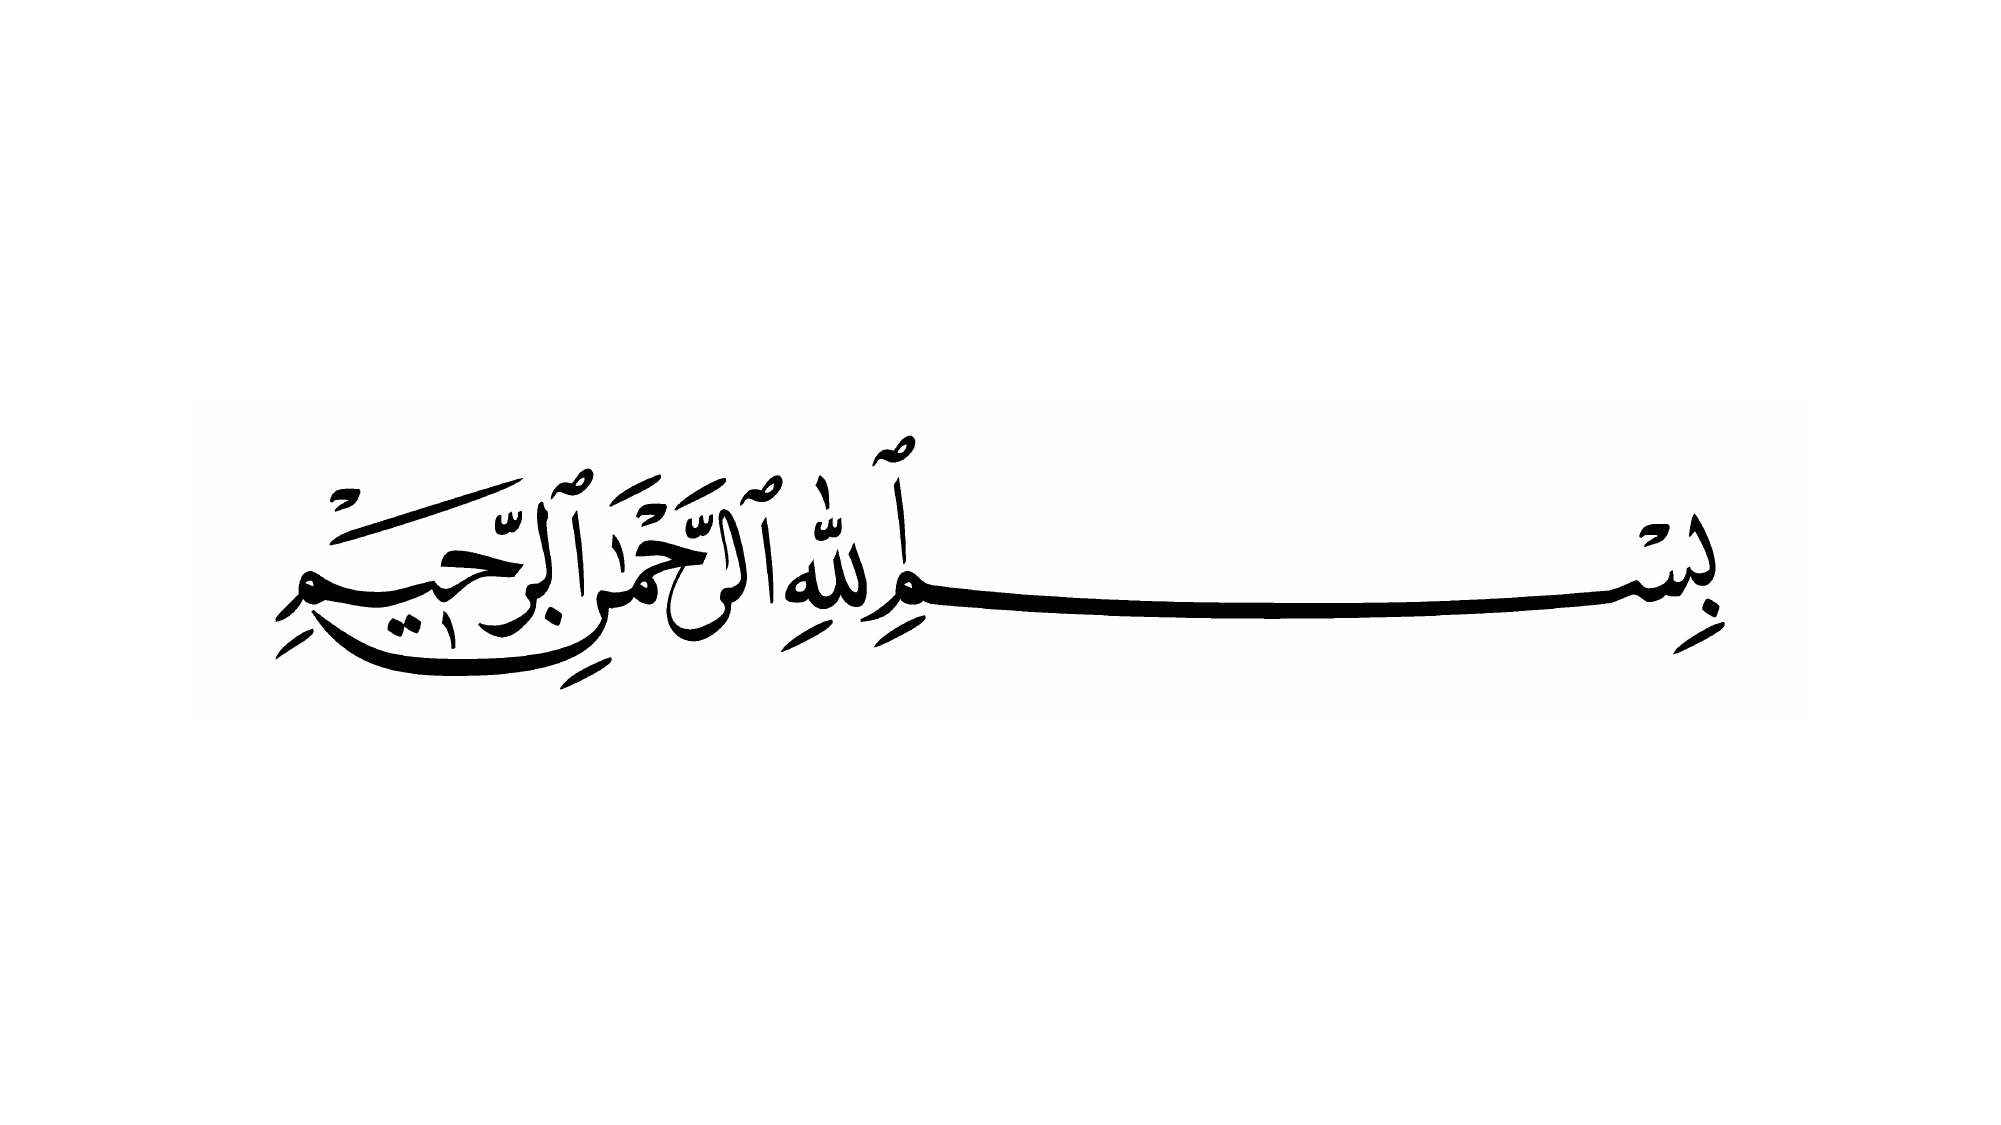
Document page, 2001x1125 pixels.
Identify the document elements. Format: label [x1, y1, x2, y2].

picture [195, 404, 1805, 721]
